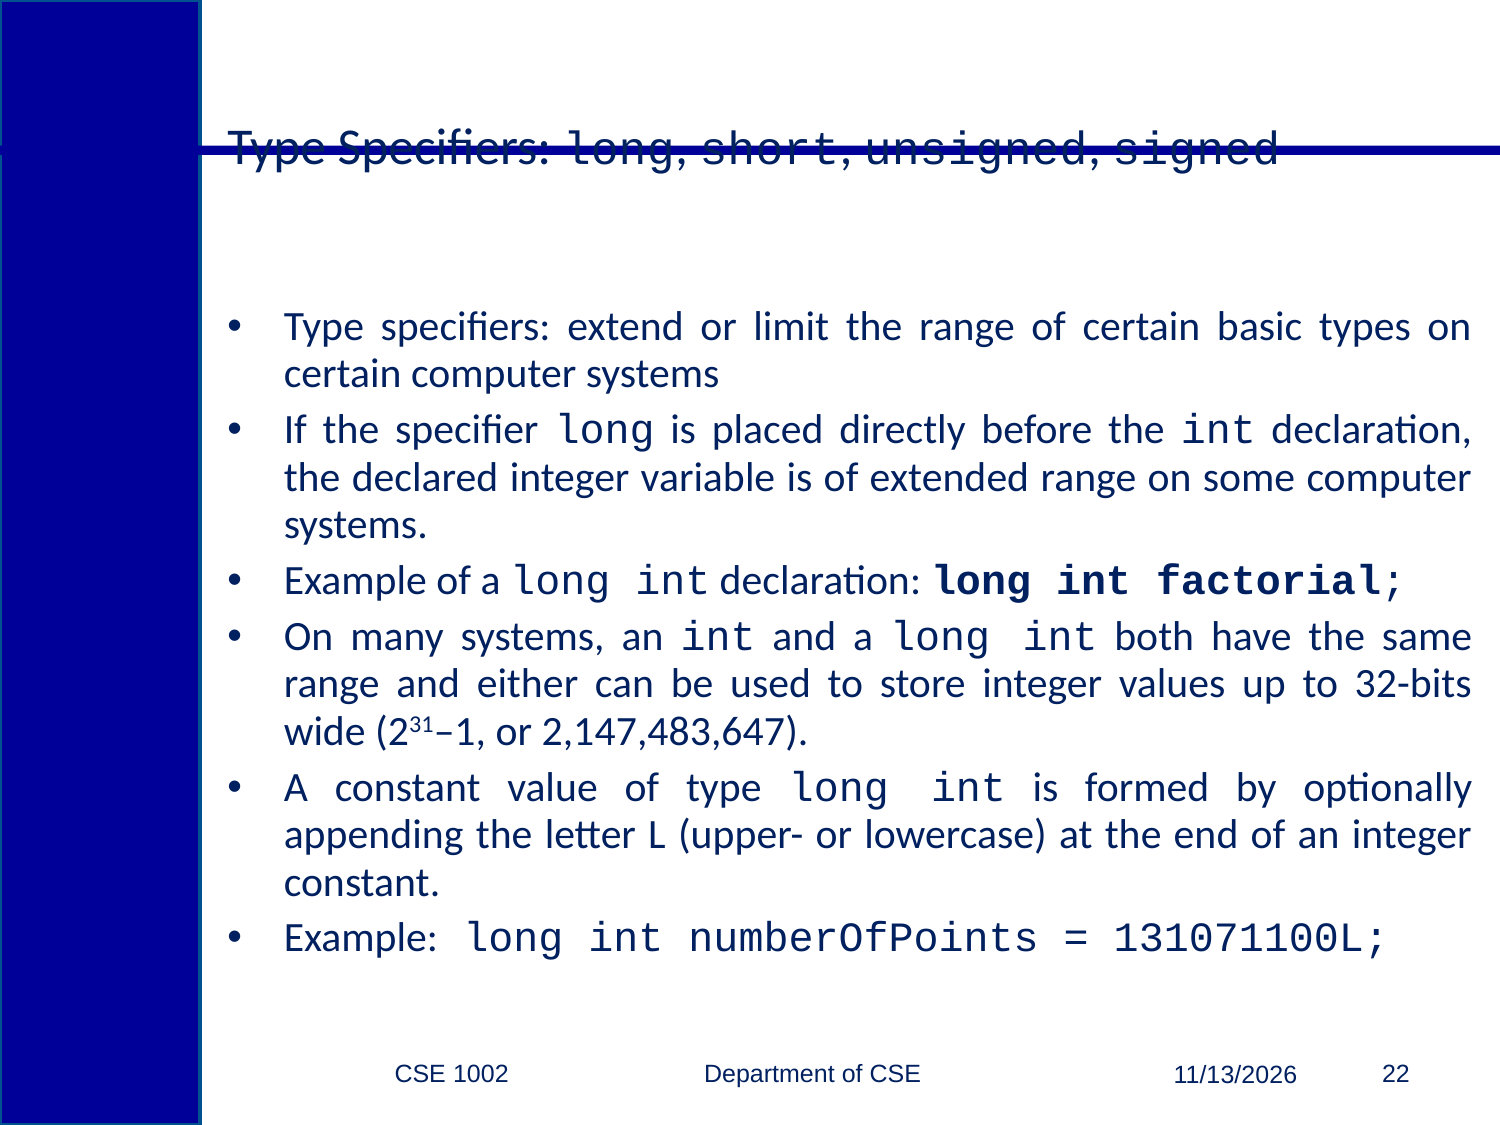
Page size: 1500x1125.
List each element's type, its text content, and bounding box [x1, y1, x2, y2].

list Type specifiers: extend or limit the range of certain basic types on certain computer systems If the specifier long is placed directly before the int declaration, the declared integer variable is of extended range on some computer systems. Example of a long int declaration: long int factorial; On many systems, an int and a long int both have the same range and either can be used to store integer values up to 32-bits wide (231–1, or 2,147,483,647). A constant value of type long int is formed by optionally appending the letter L (upper- or lowercase) at the end of an integer constant. Example: long int numberOfPoints = 131071100L; [212, 295, 1488, 1000]
slide_number 22 [1312, 1042, 1425, 1103]
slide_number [1050, 1043, 1313, 1104]
title Type Specifiers: long, short, unsigned, signed [212, 87, 1388, 200]
footer CSE 1002 Department of CSE [212, 1042, 938, 1103]
